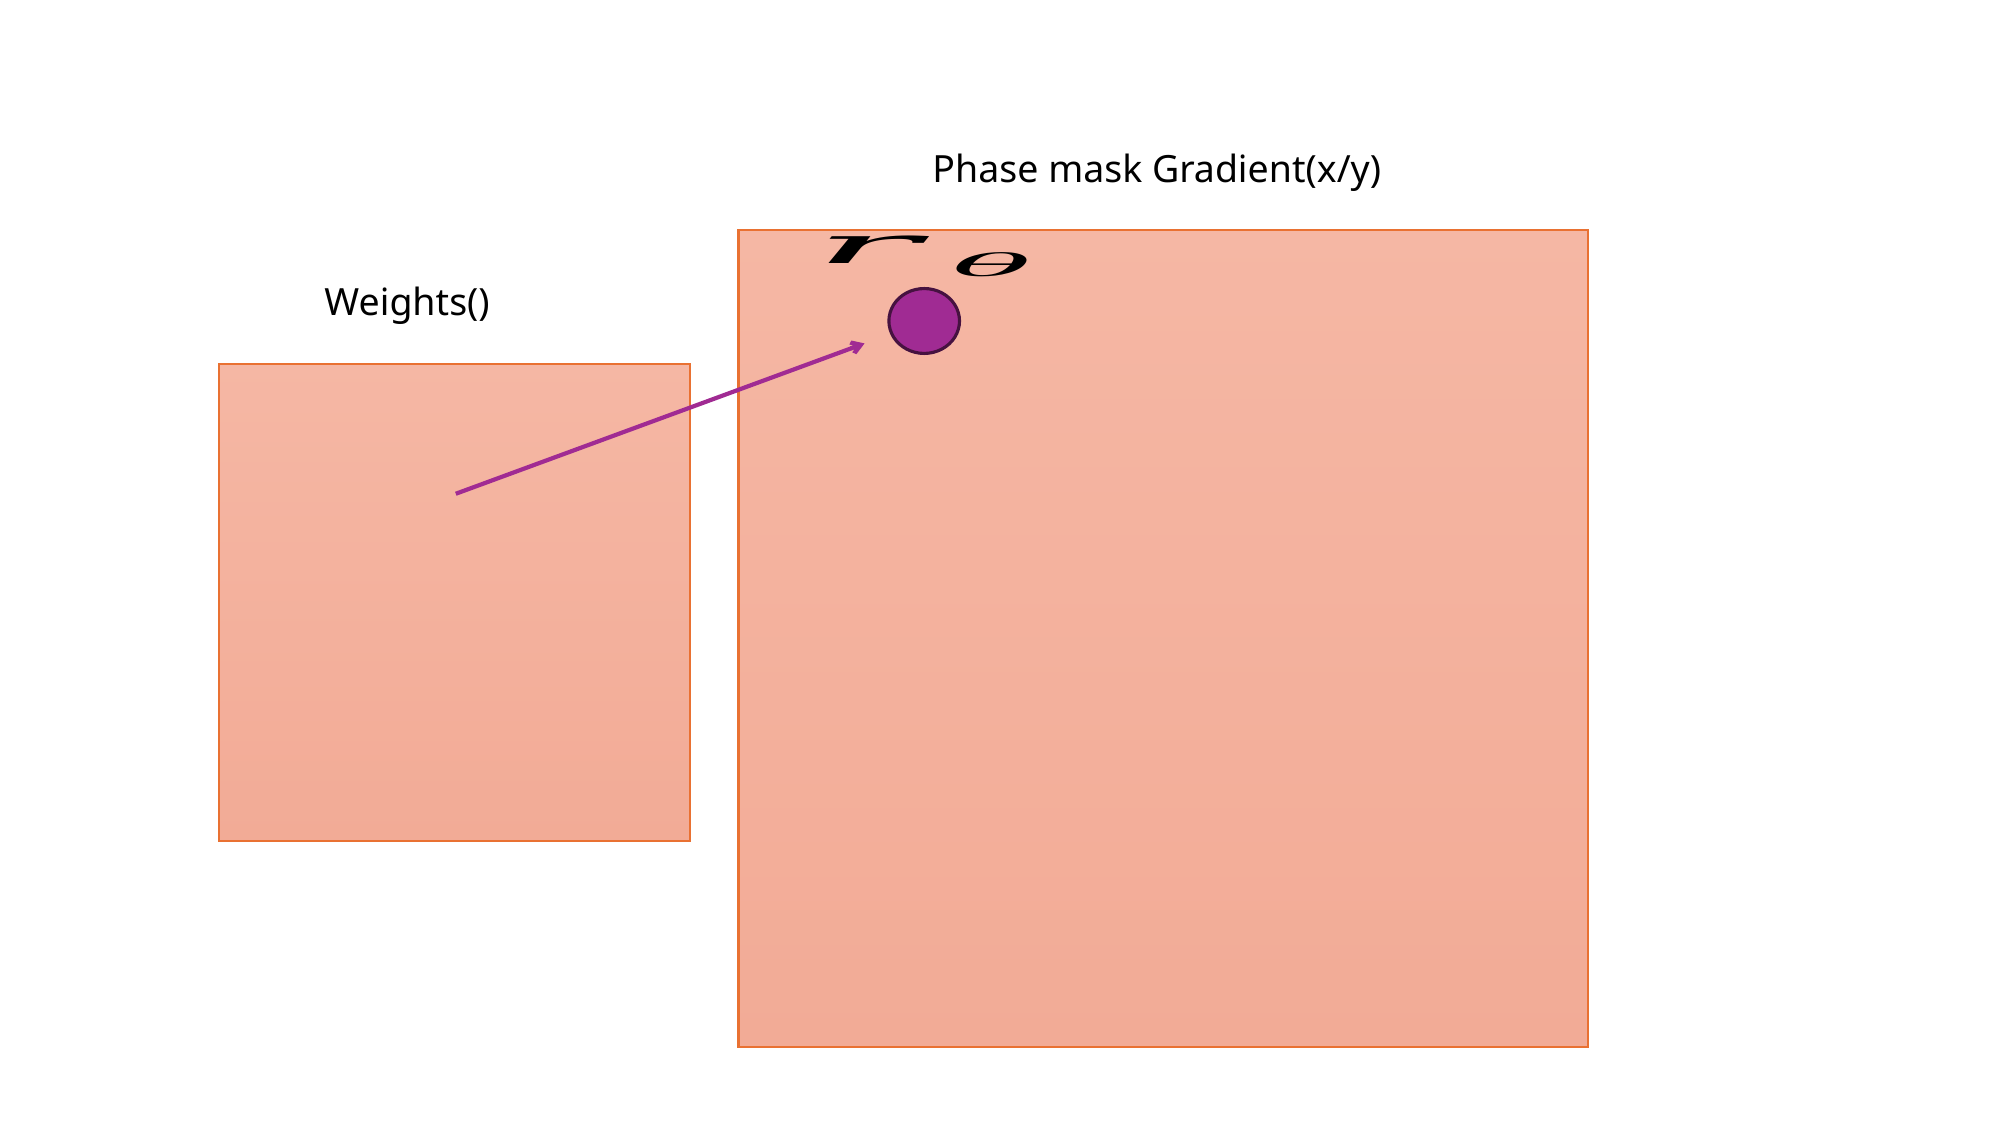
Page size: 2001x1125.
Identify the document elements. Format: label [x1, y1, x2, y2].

text_box [218, 136, 1589, 1048]
